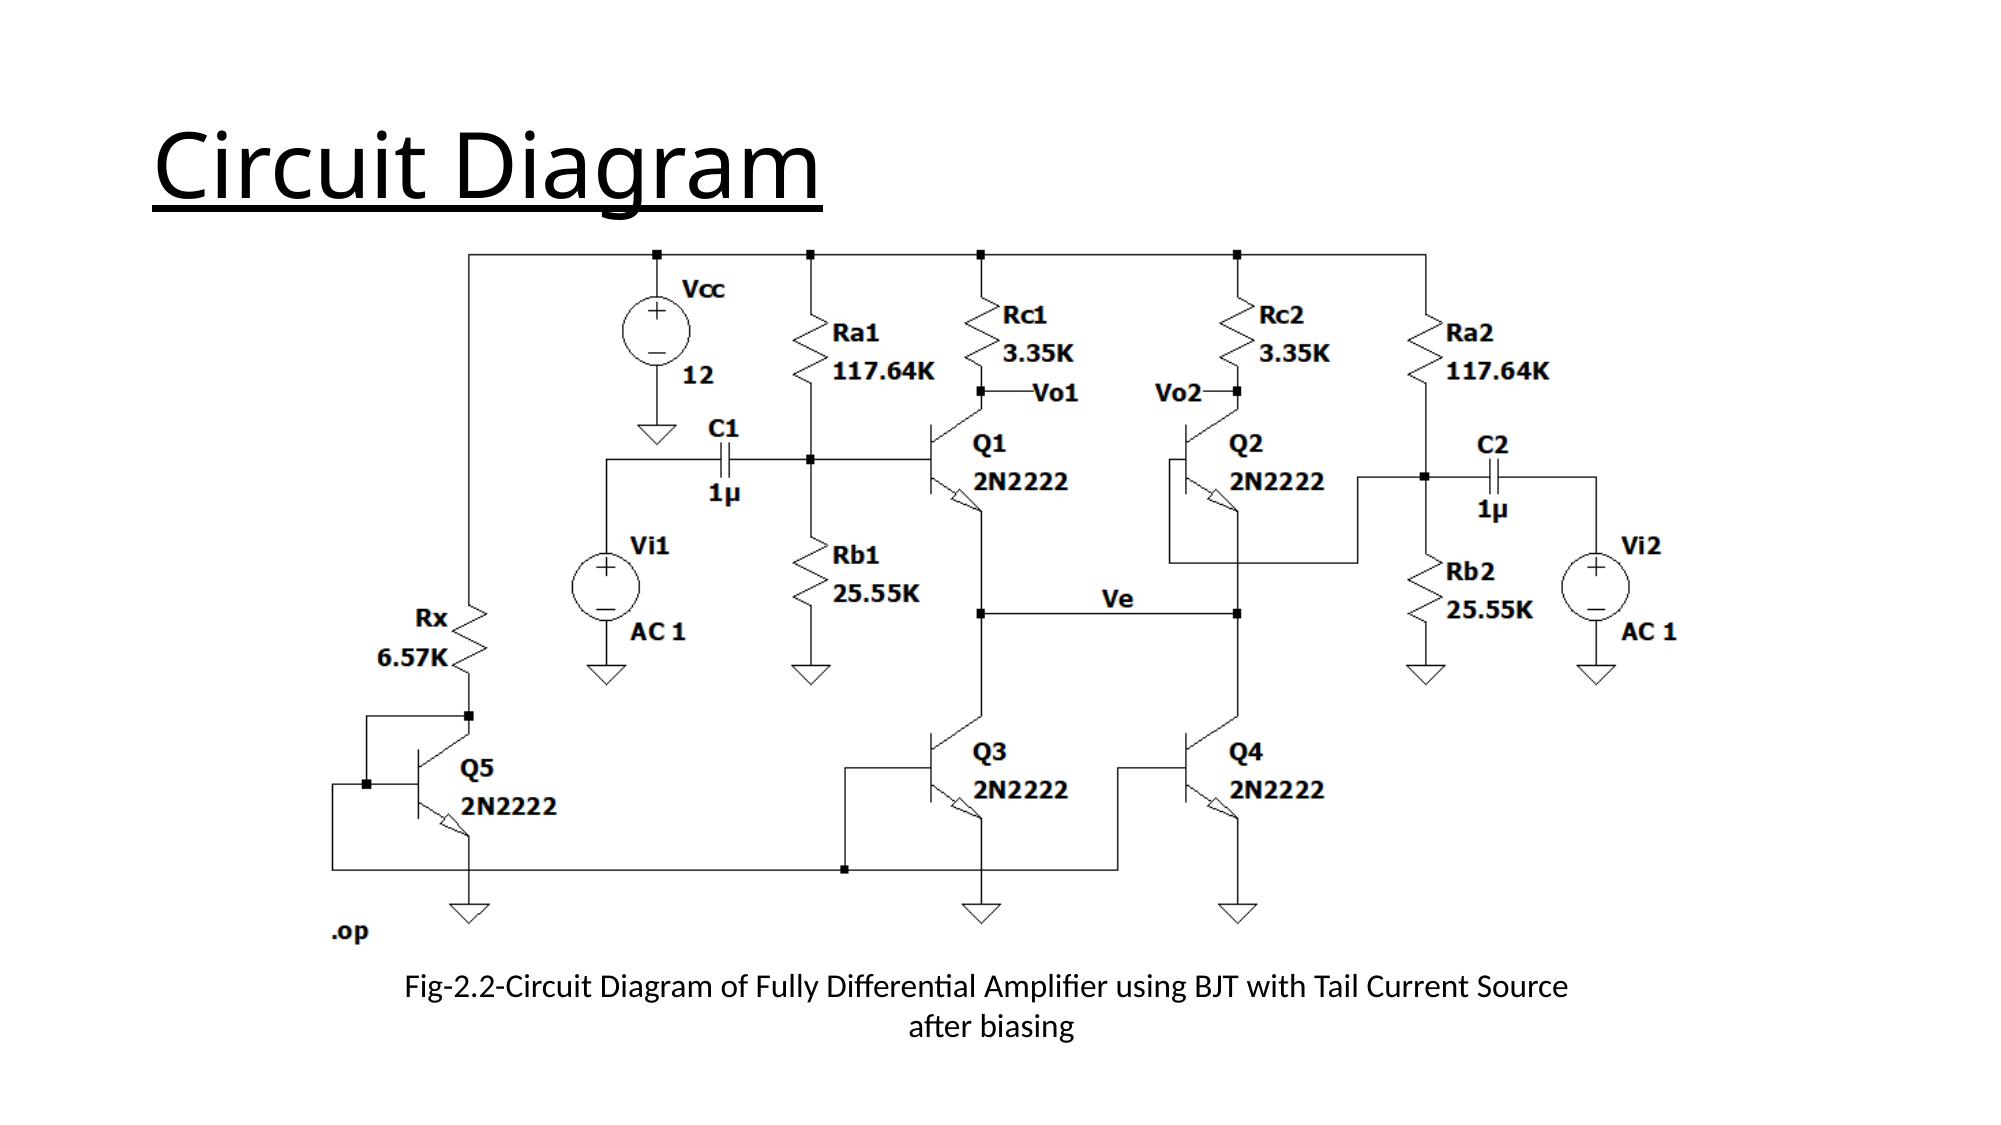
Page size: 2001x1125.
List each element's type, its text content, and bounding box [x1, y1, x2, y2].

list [316, 231, 1683, 957]
text_box Fig-2.2-Circuit Diagram of Fully Differential Amplifier using BJT with Tail Current Source after biasing [250, 956, 1733, 1052]
title Circuit Diagram [137, 59, 1863, 278]
